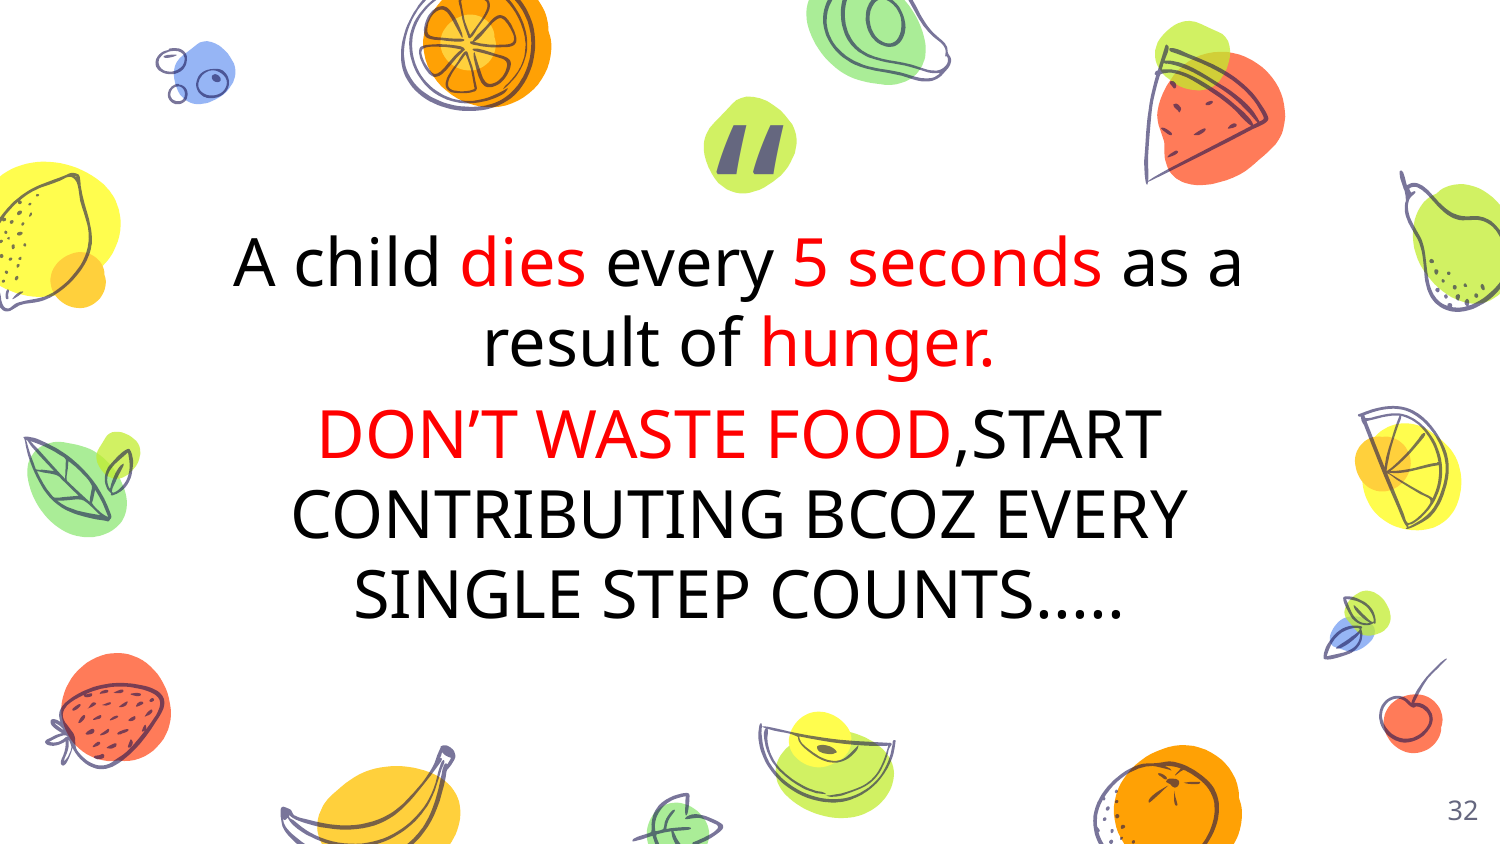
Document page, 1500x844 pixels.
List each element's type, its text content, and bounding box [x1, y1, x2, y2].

list A child dies every 5 seconds as a result of hunger. DON’T WASTE FOOD,START CONTRIBUTING BCOZ EVERY SINGLE STEP COUNTS..... [165, 204, 1314, 702]
slide_number 32 [1403, 779, 1494, 844]
